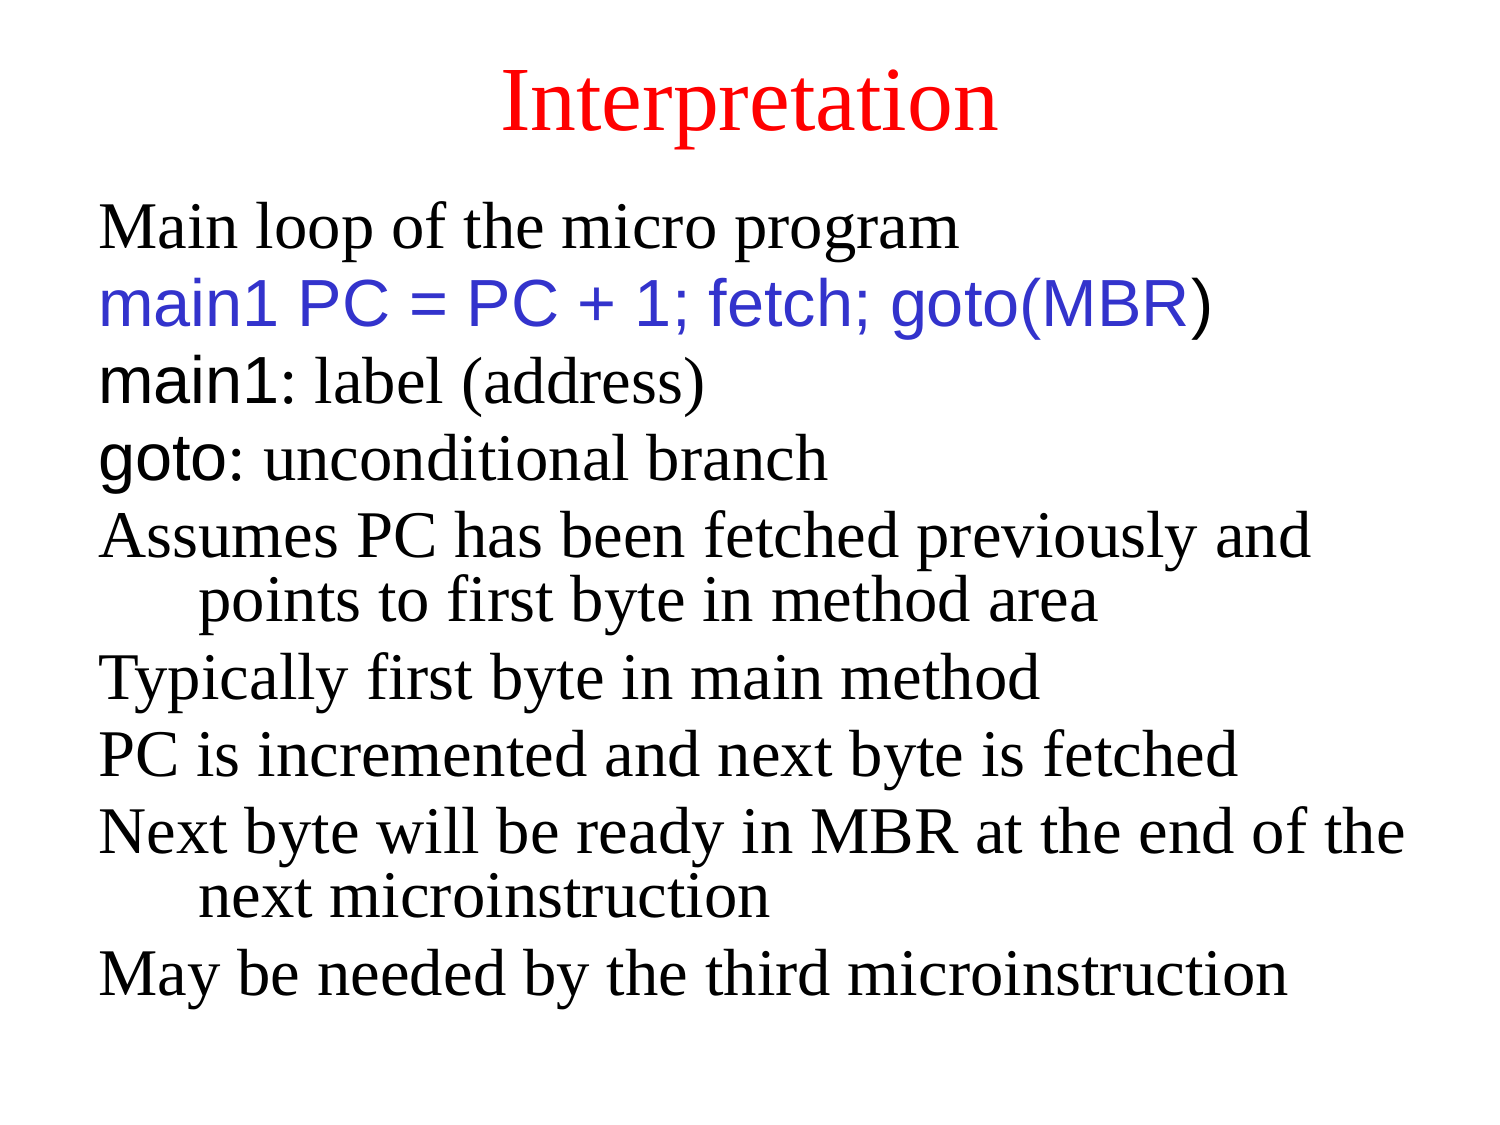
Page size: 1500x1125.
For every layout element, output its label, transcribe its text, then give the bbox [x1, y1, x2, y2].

list Main loop of the micro program main1 PC = PC + 1; fetch; goto(MBR) main1: label (address) goto: unconditional branch Assumes PC has been fetched previously and points to first byte in method area Typically first byte in main method PC is incremented and next byte is fetched Next byte will be ready in MBR at the end of the next microinstruction May be needed by the third microinstruction [83, 189, 1458, 1076]
title Interpretation [0, 0, 1500, 188]
